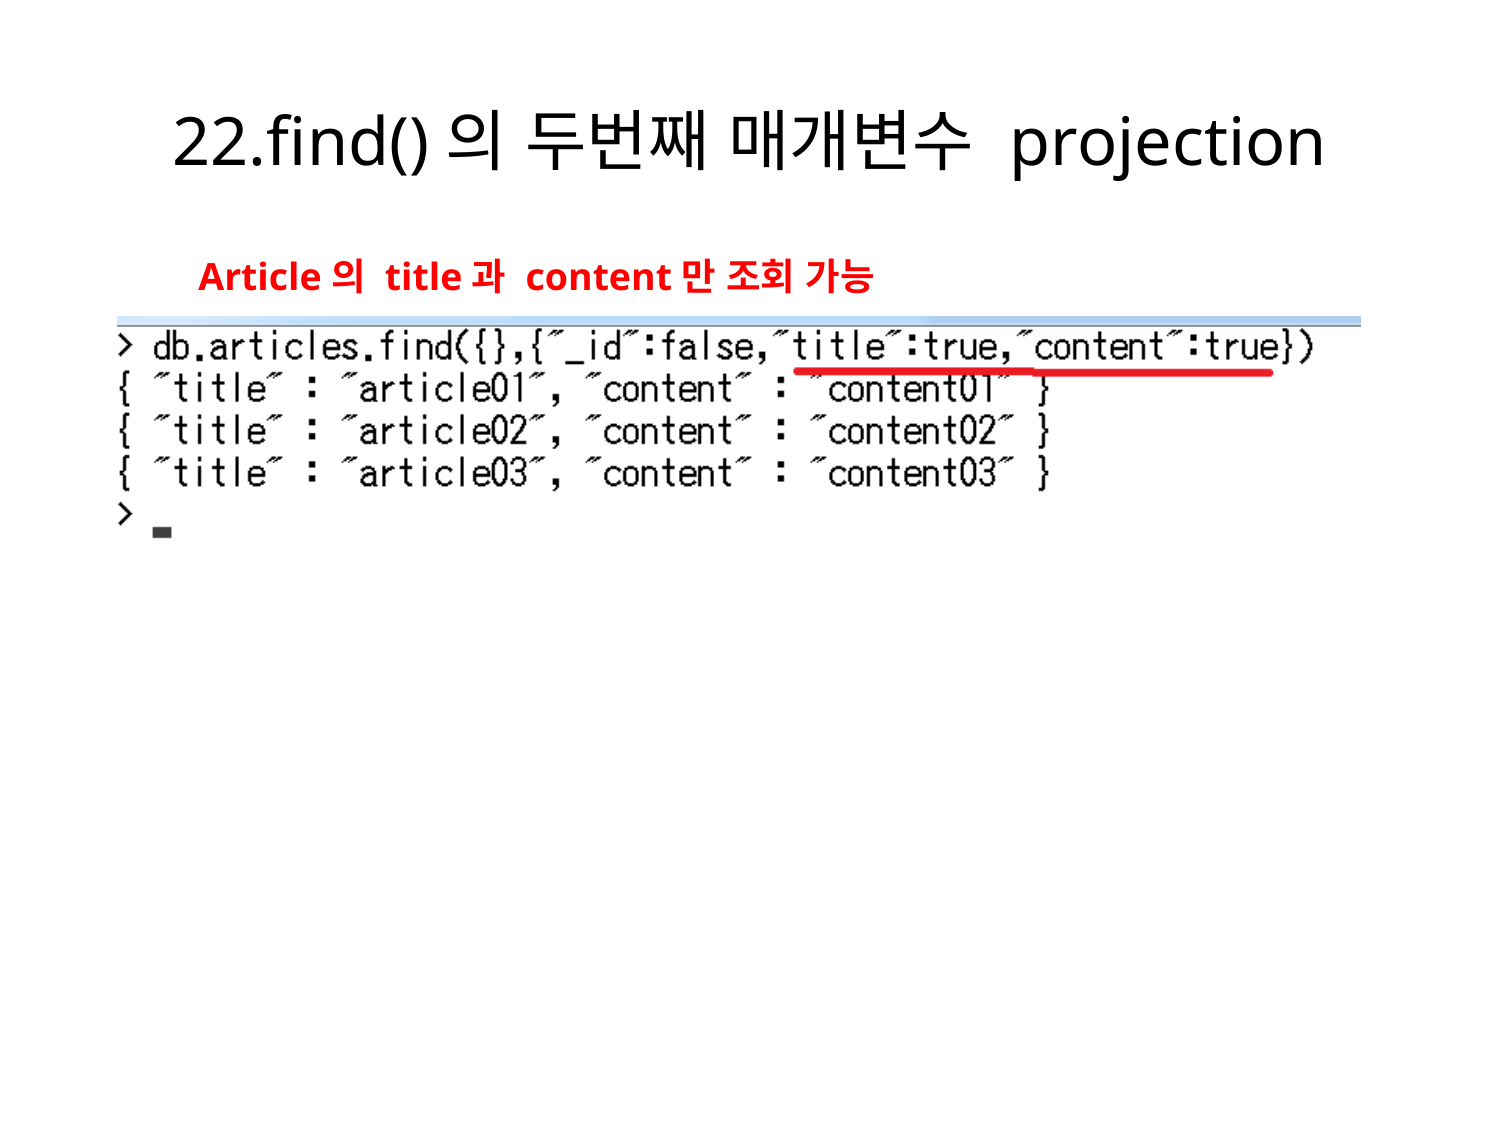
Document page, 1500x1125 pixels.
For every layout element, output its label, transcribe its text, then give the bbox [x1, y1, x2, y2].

text_box Article의 title과 content만 조회 가능 [183, 246, 890, 306]
title 22.find()의 두번째 매개변수 projection [75, 45, 1425, 233]
picture [116, 316, 1362, 558]
